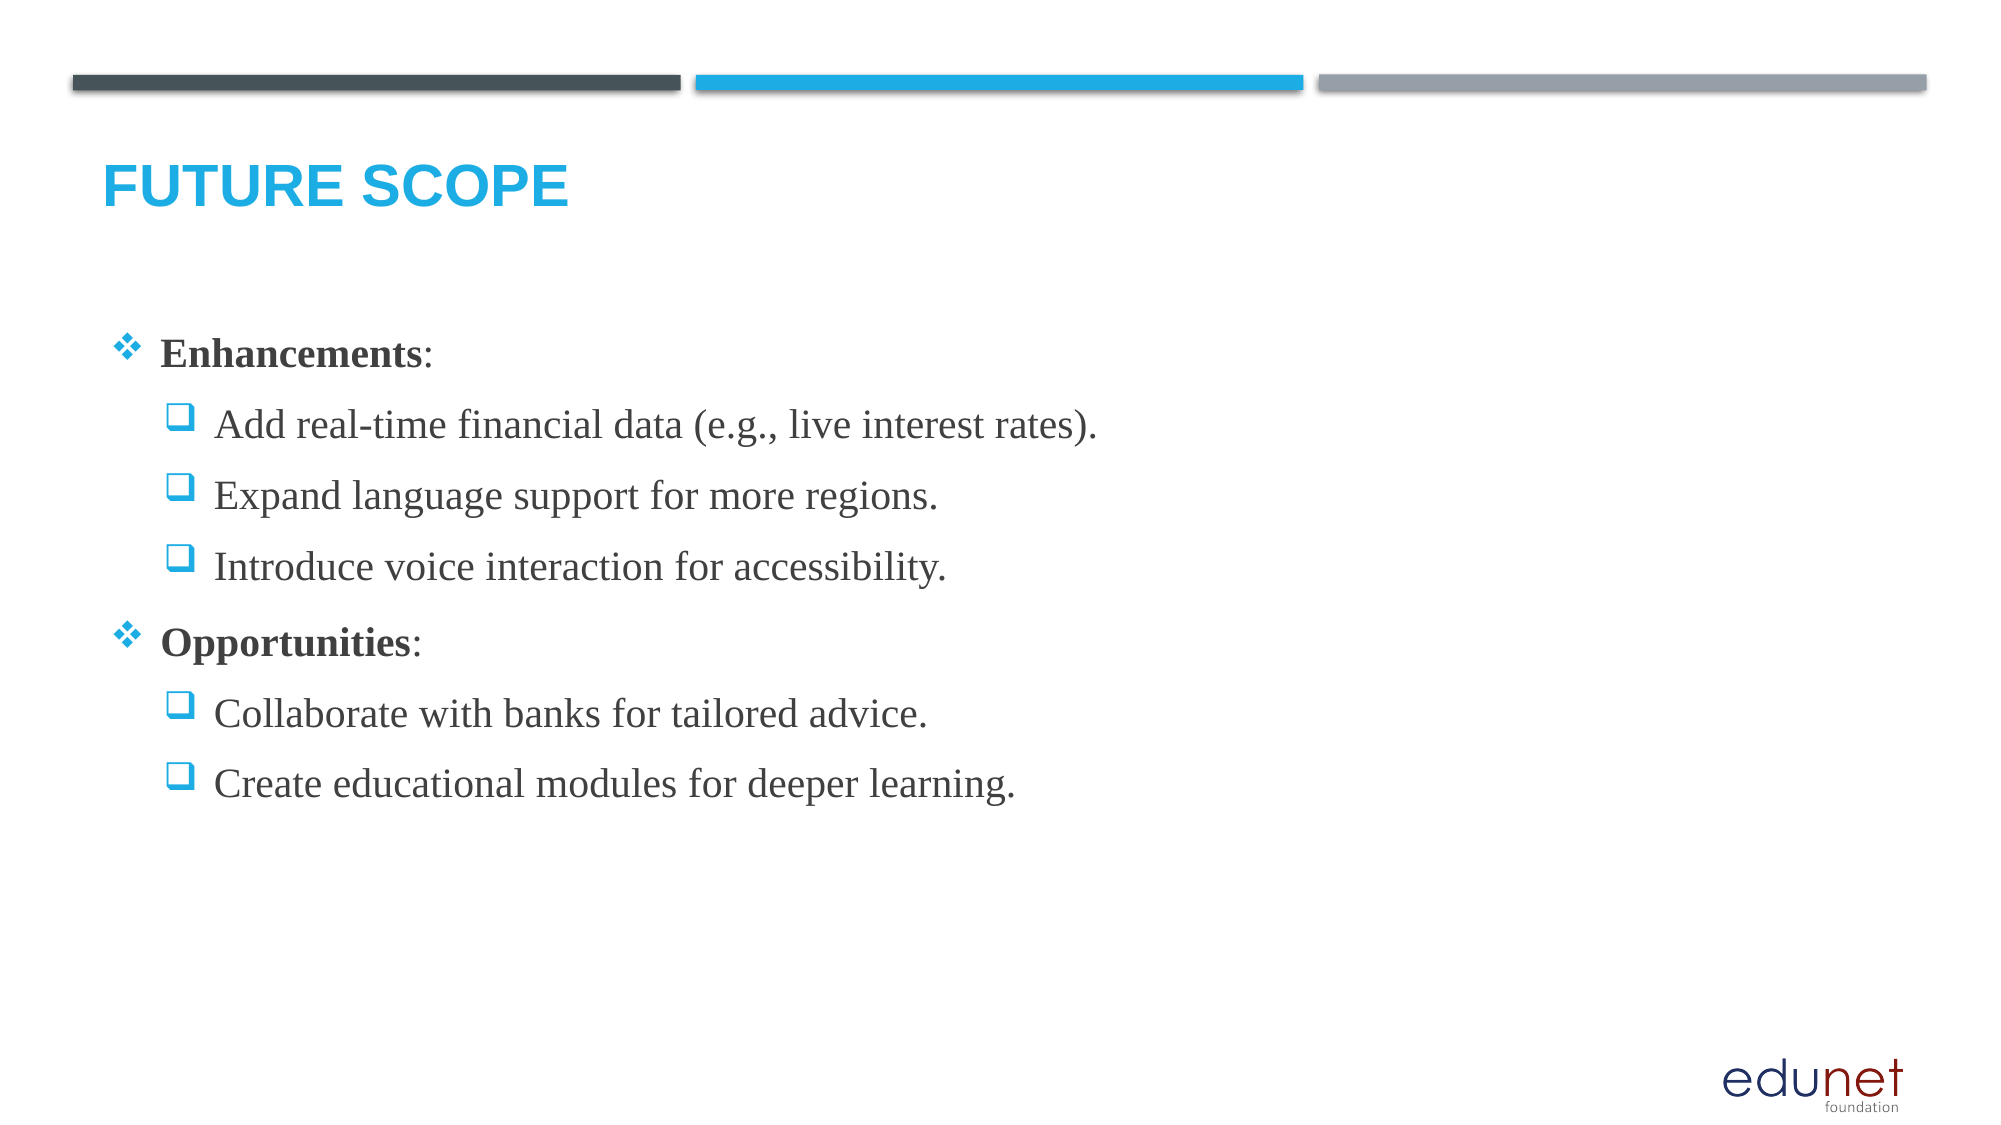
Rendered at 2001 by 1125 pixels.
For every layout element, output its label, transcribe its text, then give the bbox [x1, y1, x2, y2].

list Enhancements: Add real-time financial data (e.g., live interest rates). Expand language support for more regions. Introduce voice interaction for accessibility. Opportunities: Collaborate with banks for tailored advice. Create educational modules for deeper learning. [95, 213, 1905, 981]
text_box Future scope [87, 138, 1898, 226]
picture [1719, 1056, 1905, 1116]
